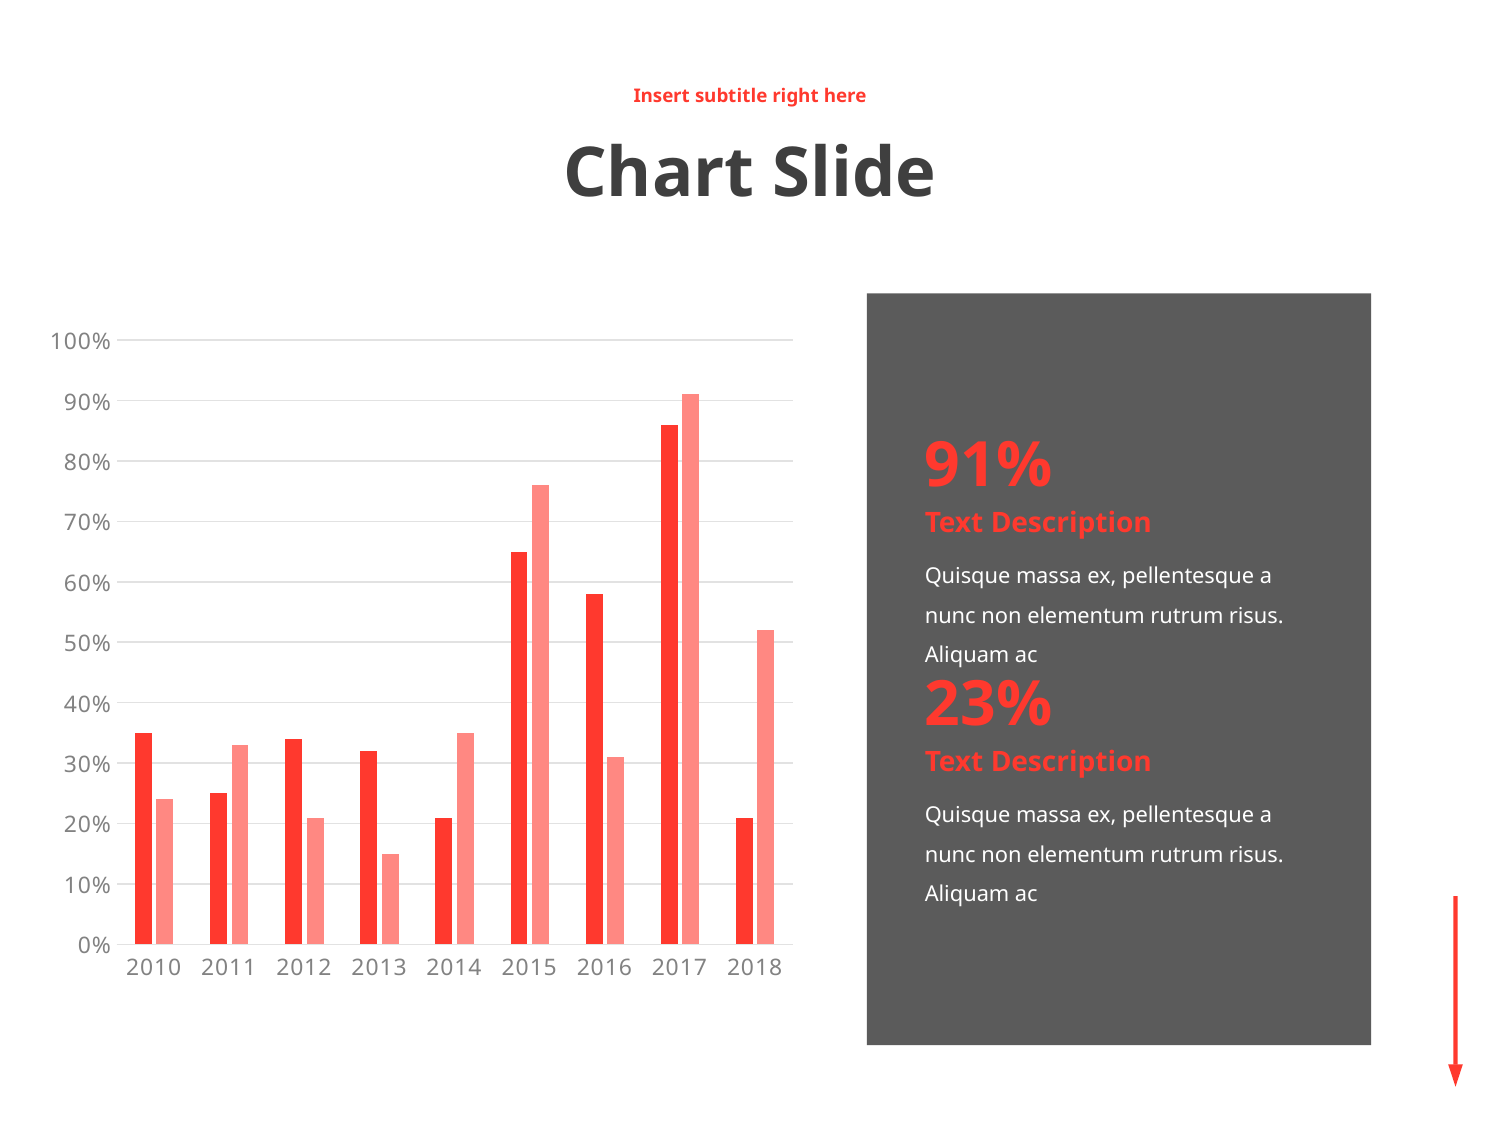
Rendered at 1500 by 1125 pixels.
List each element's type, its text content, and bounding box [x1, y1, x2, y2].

title Chart Slide [327, 126, 1172, 252]
picture [866, 293, 1372, 1046]
subtitle Insert subtitle right here [327, 67, 1172, 126]
chart [49, 324, 811, 1018]
